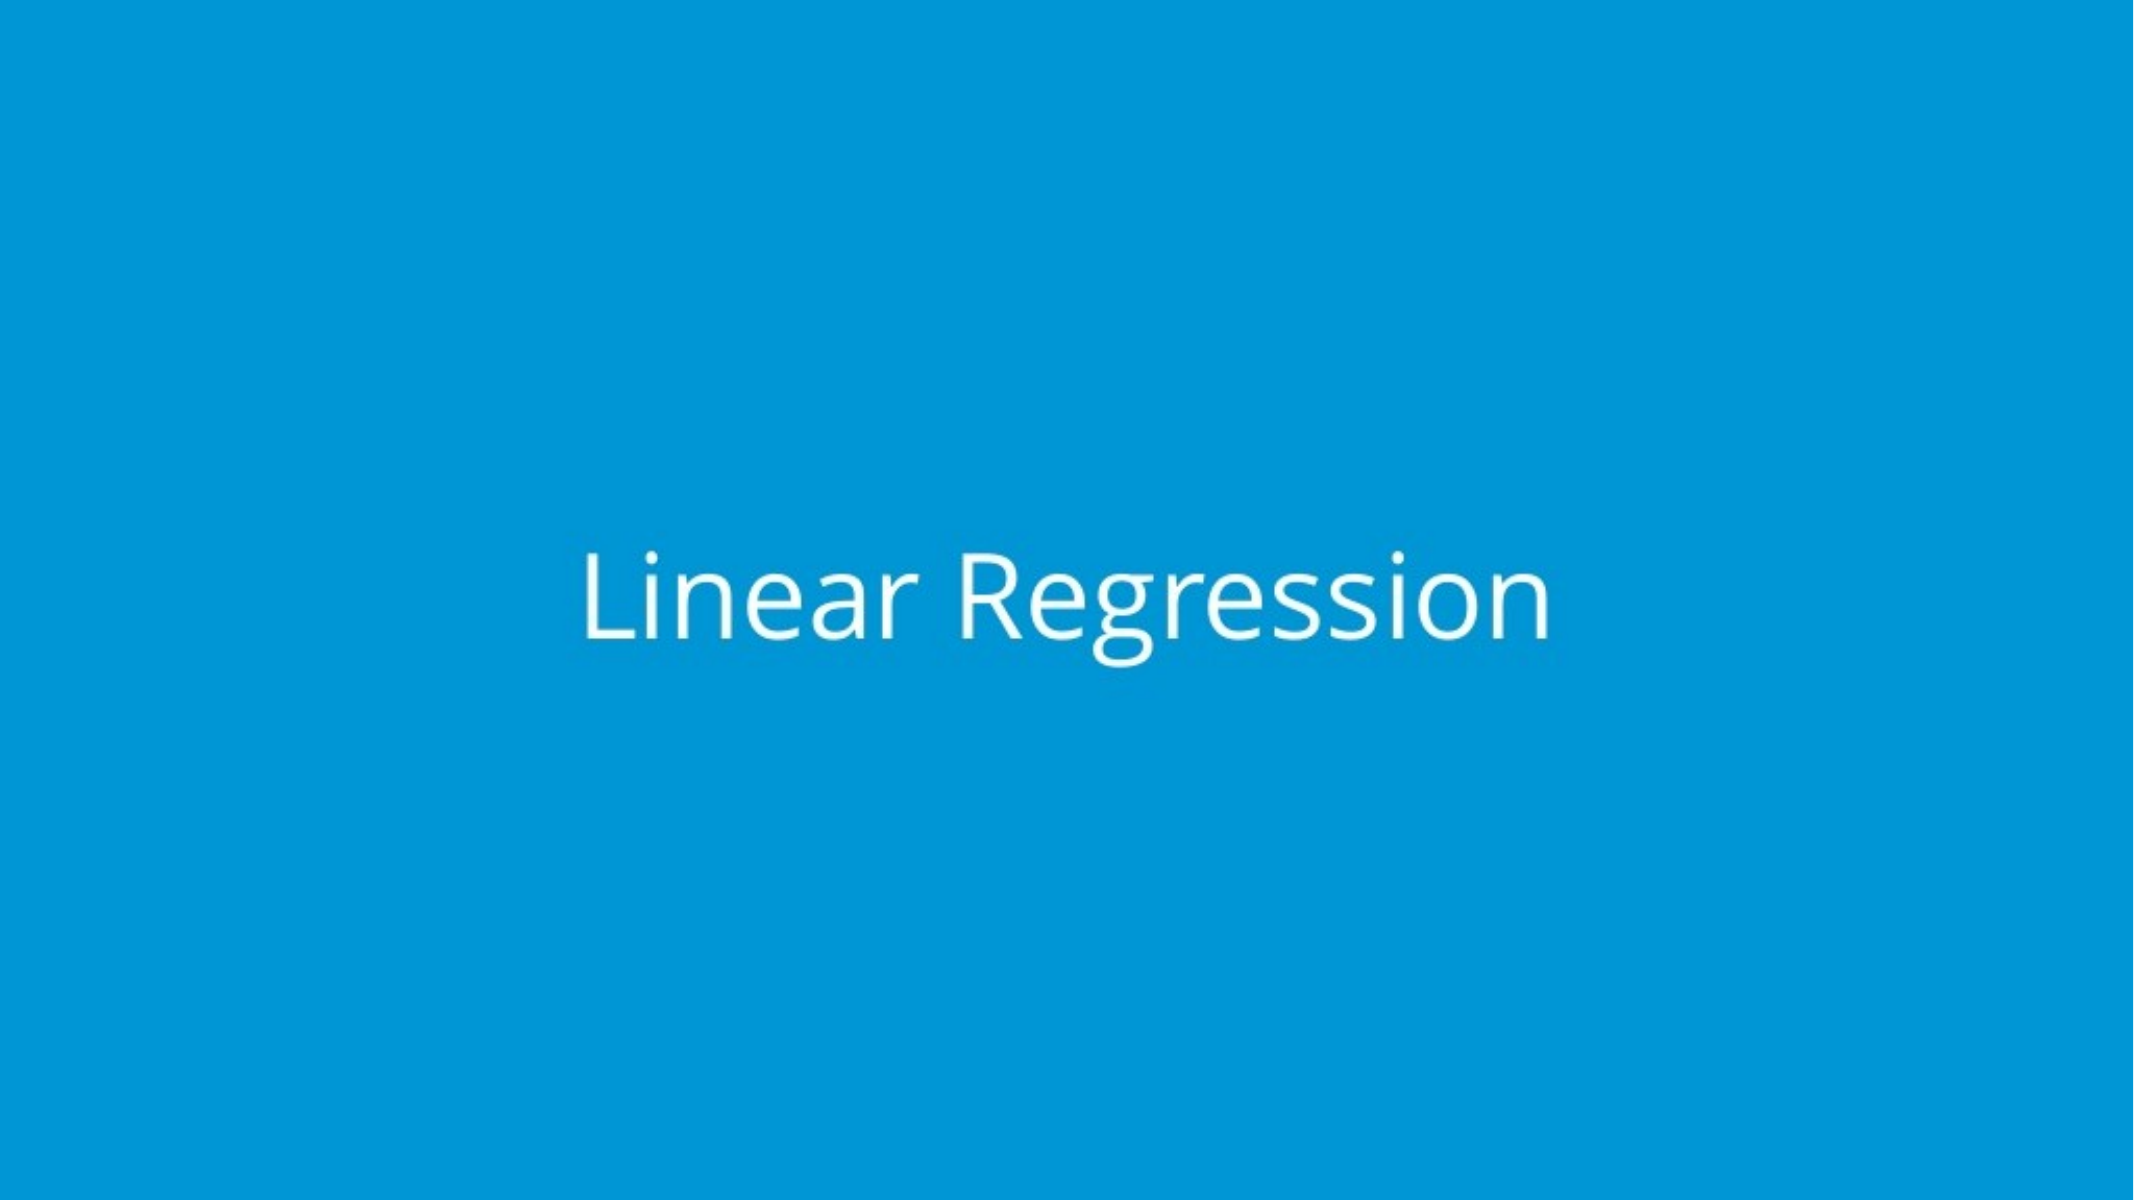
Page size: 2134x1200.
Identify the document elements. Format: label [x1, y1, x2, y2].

text_box [0, 0, 2134, 1200]
